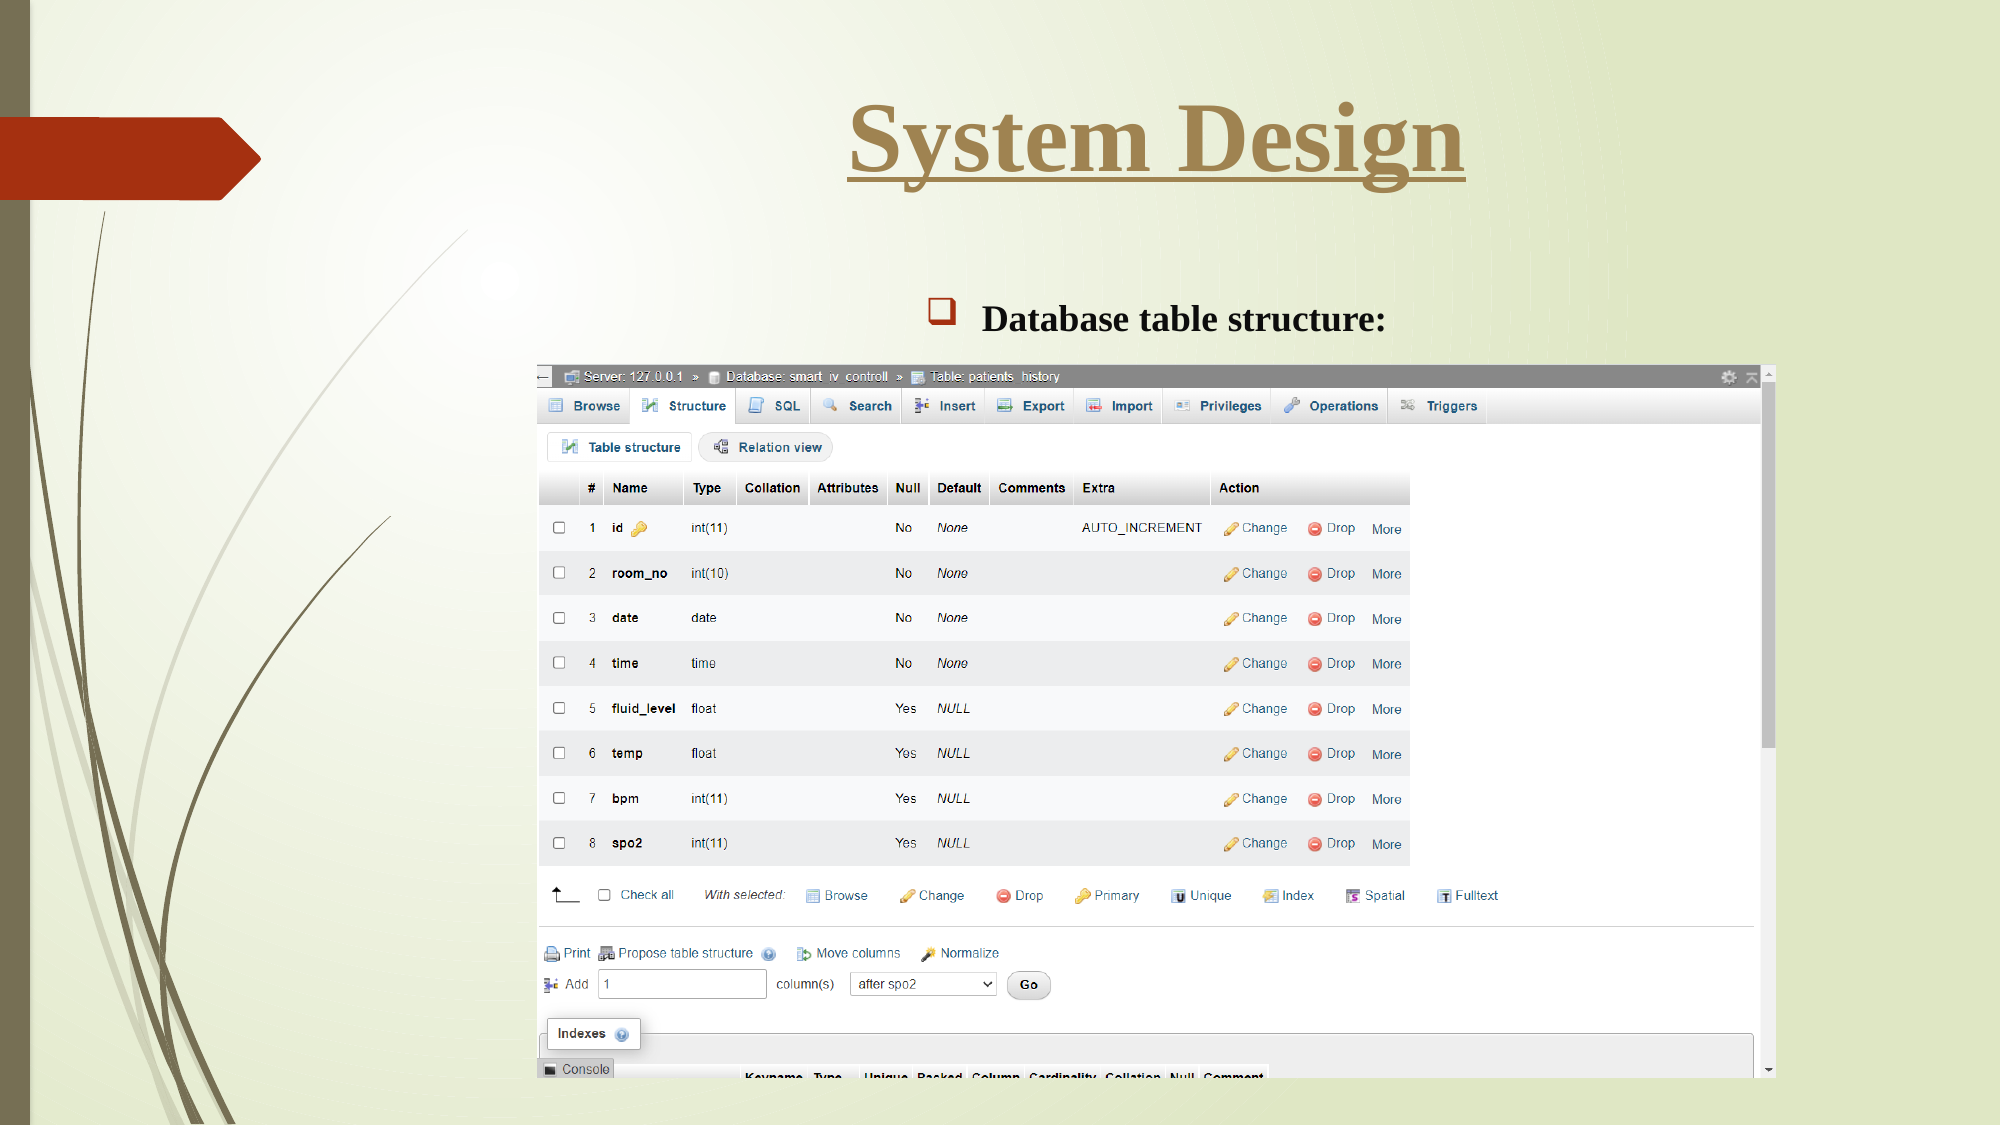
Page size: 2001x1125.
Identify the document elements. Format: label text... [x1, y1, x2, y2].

picture [537, 364, 1776, 1078]
list Database table structure: [425, 286, 1888, 1025]
title System Design [425, 63, 1888, 217]
